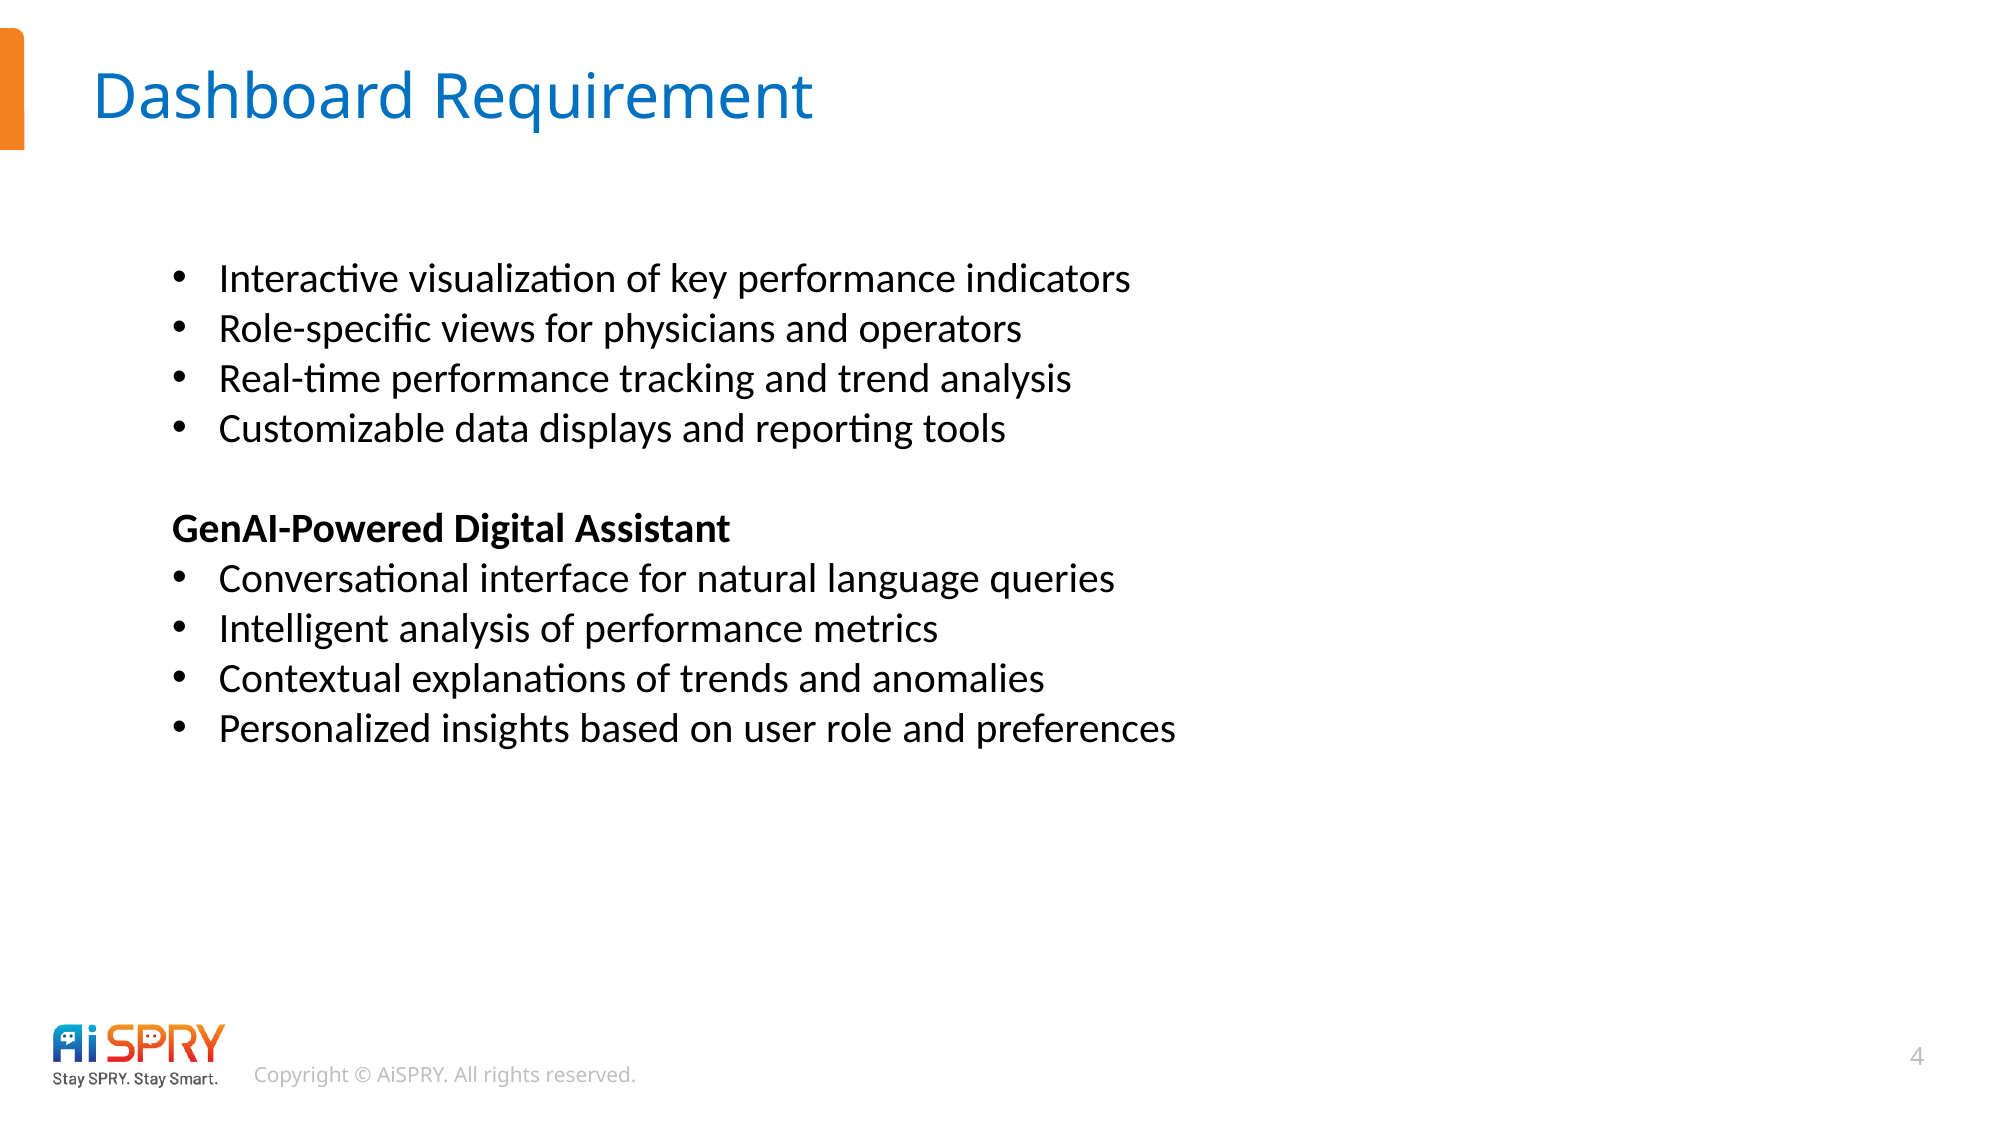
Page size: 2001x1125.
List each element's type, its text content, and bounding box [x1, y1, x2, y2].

text_box Interactive visualization of key performance indicators Role-specific views for physicians and operators Real-time performance tracking and trend analysis Customizable data displays and reporting tools GenAI-Powered Digital Assistant Conversational interface for natural language queries Intelligent analysis of performance metrics Contextual explanations of trends and anomalies Personalized insights based on user role and preferences [157, 243, 1286, 759]
title Dashboard Requirement [78, 56, 1951, 140]
picture [31, 1002, 246, 1110]
